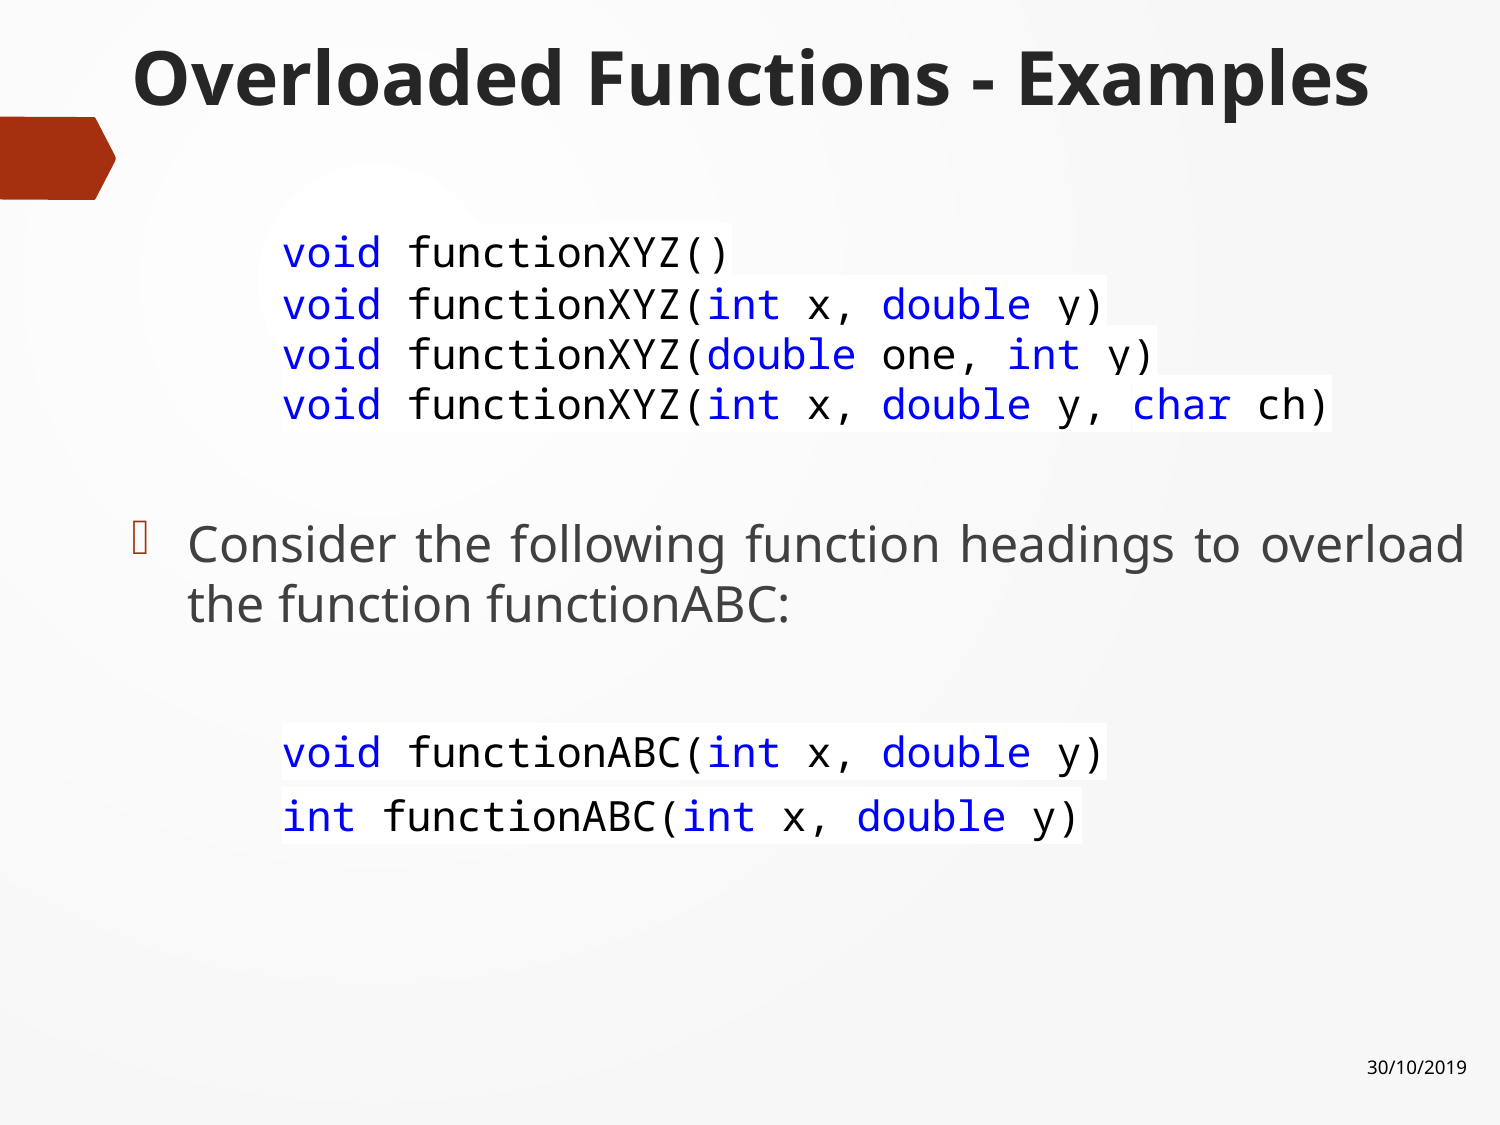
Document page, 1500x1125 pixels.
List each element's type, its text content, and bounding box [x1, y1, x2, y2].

title Overloaded Functions - Examples [116, 23, 1483, 158]
list void functionXYZ() void functionXYZ(int x, double y) void functionXYZ(double one, int y) void functionXYZ(int x, double y, char ch) Consider the following function headings to overload the function functionABC: void functionABC(int x, double y) int functionABC(int x, double y) [116, 210, 1483, 1029]
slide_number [1260, 1037, 1483, 1098]
